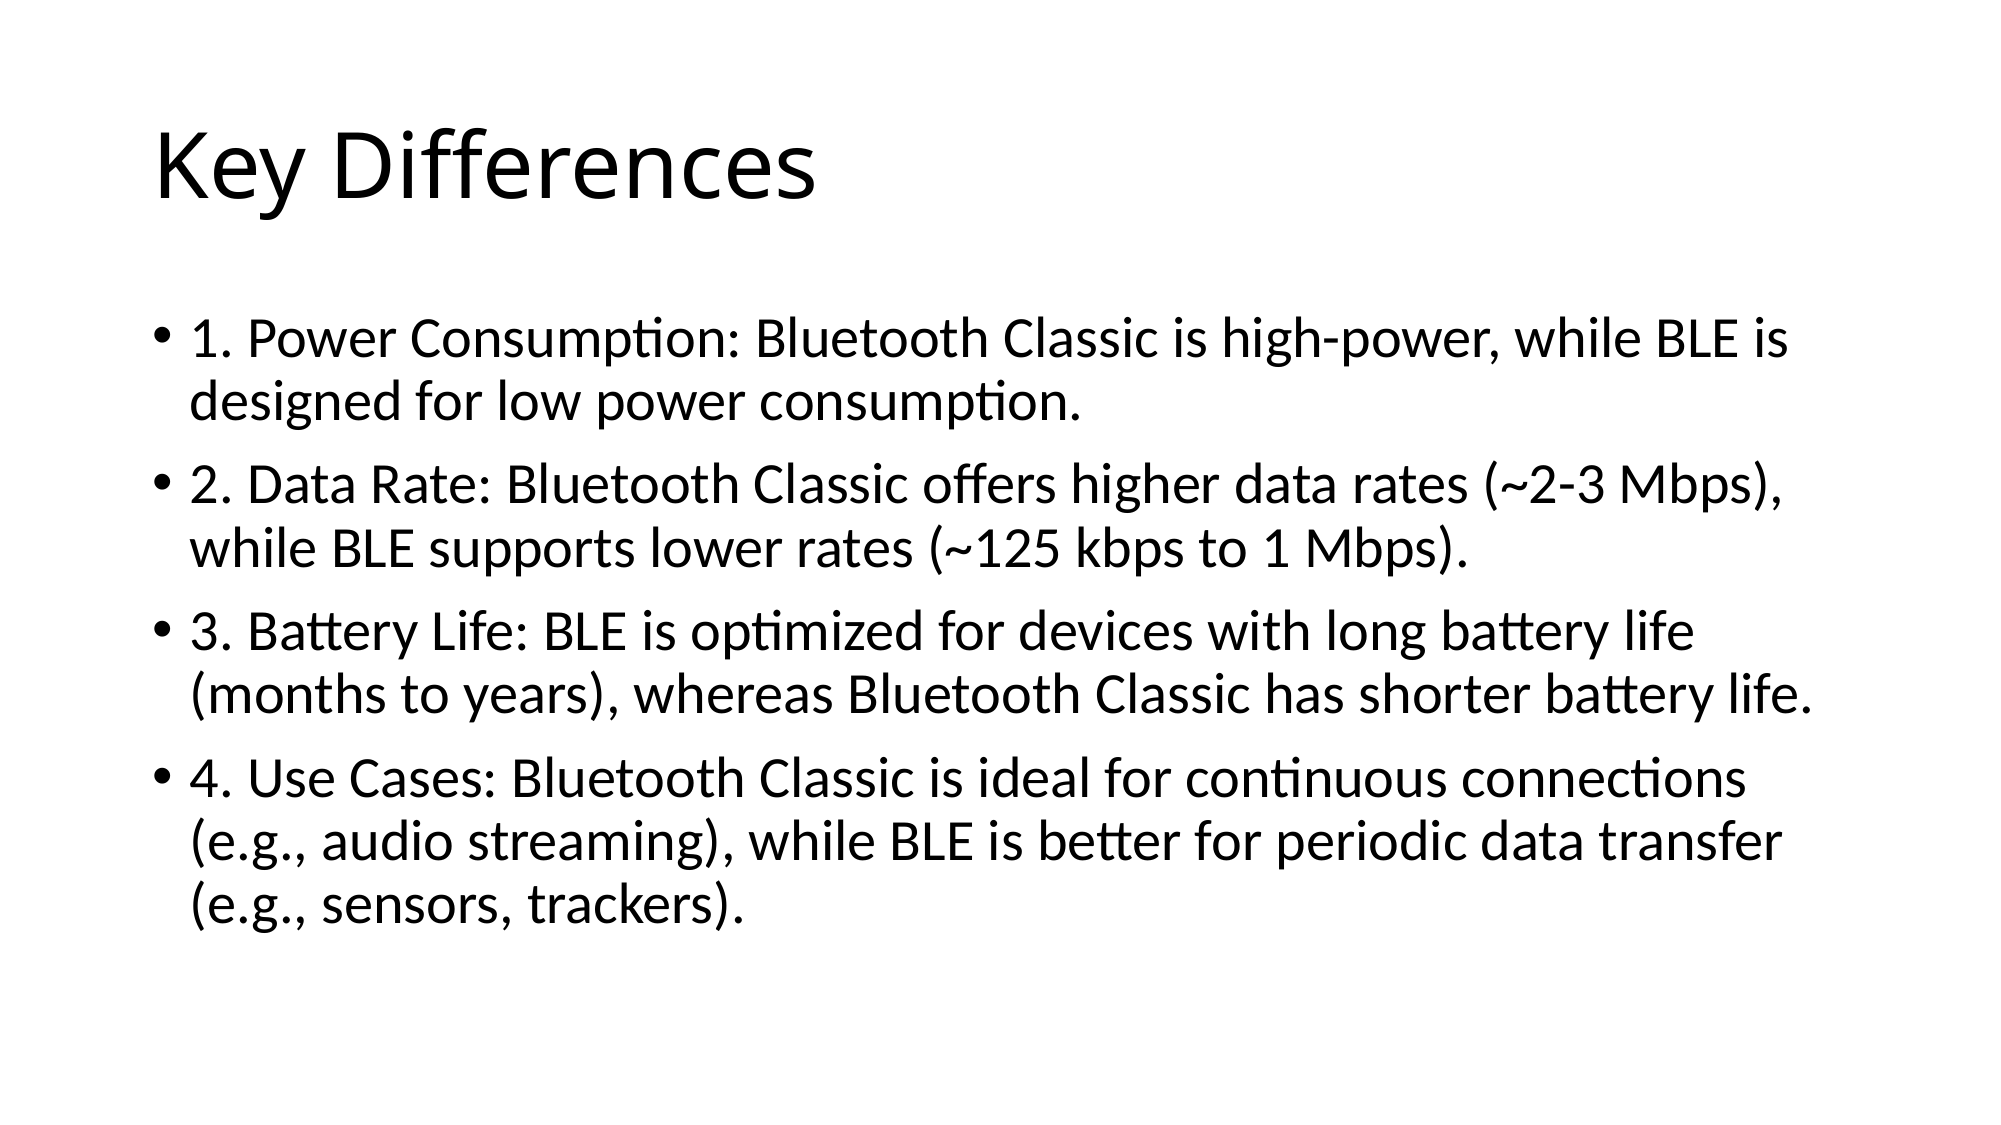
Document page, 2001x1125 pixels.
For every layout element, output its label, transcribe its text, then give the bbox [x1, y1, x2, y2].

list 1. Power Consumption: Bluetooth Classic is high-power, while BLE is designed for low power consumption. 2. Data Rate: Bluetooth Classic offers higher data rates (~2-3 Mbps), while BLE supports lower rates (~125 kbps to 1 Mbps). 3. Battery Life: BLE is optimized for devices with long battery life (months to years), whereas Bluetooth Classic has shorter battery life. 4. Use Cases: Bluetooth Classic is ideal for continuous connections (e.g., audio streaming), while BLE is better for periodic data transfer (e.g., sensors, trackers). [137, 299, 1863, 1014]
title Key Differences [137, 59, 1863, 278]
